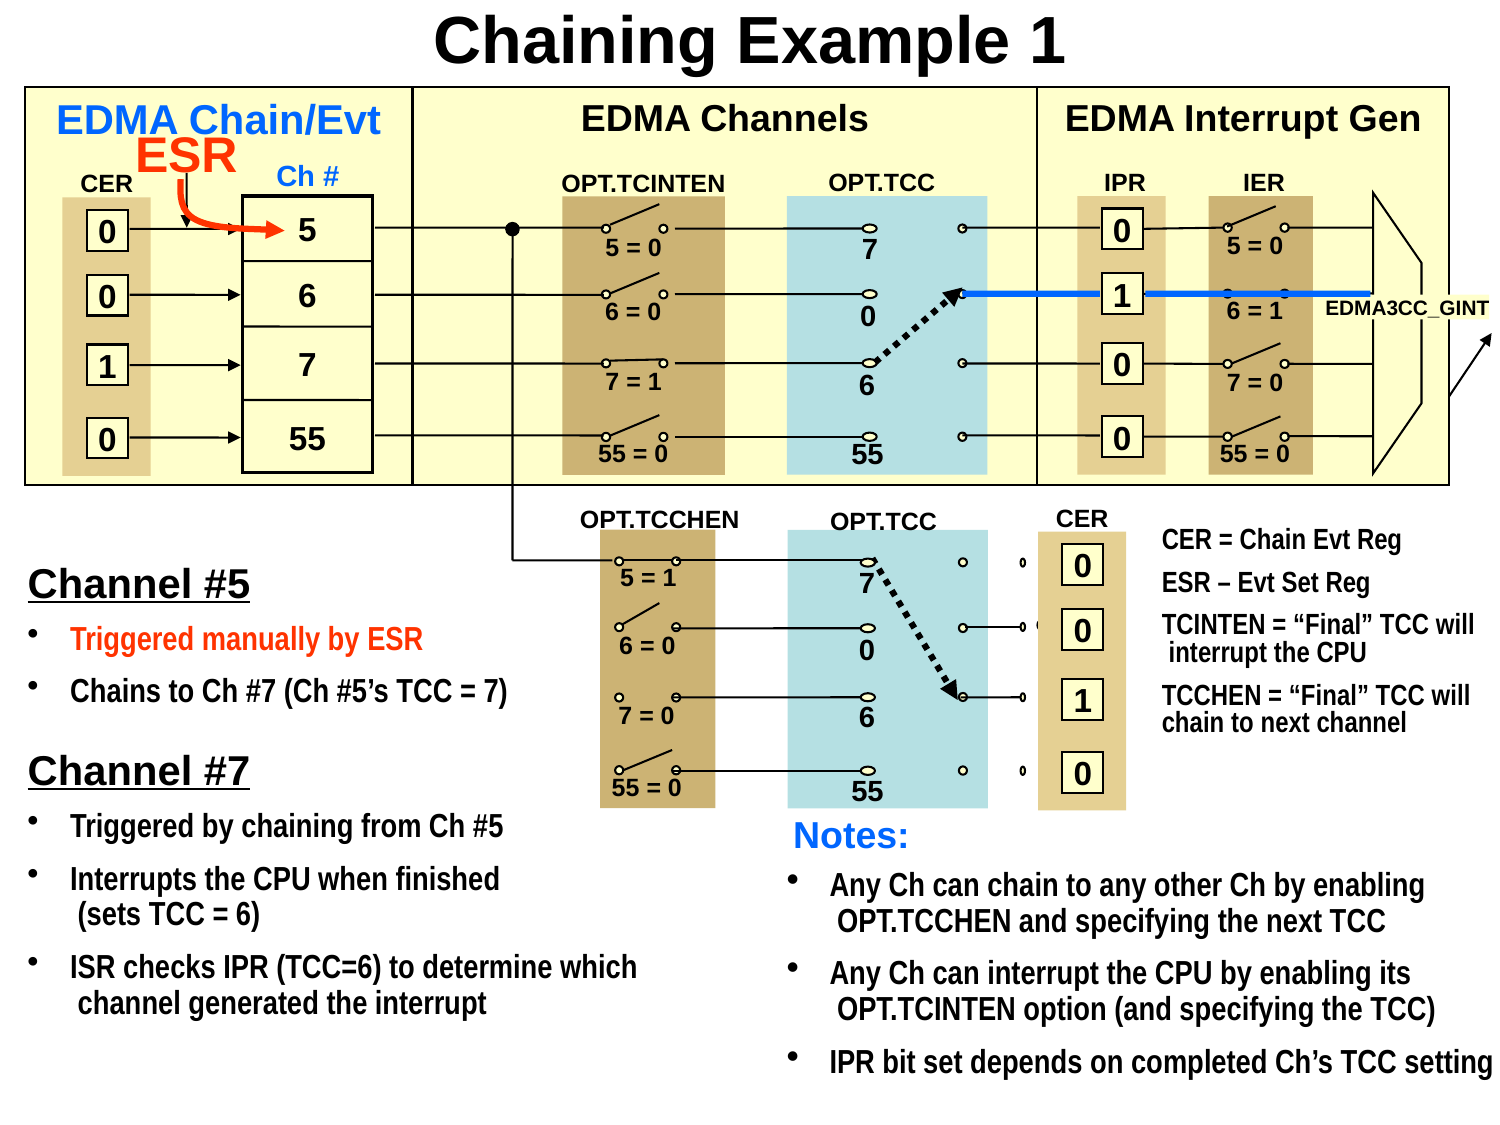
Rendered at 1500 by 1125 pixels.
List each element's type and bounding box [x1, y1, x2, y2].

text_box [1020, 558, 1026, 567]
text_box [1147, 519, 1491, 746]
title [0, 8, 1500, 109]
text_box [1037, 502, 1127, 811]
text_box [0, 87, 1500, 1125]
text_box [1020, 766, 1026, 775]
